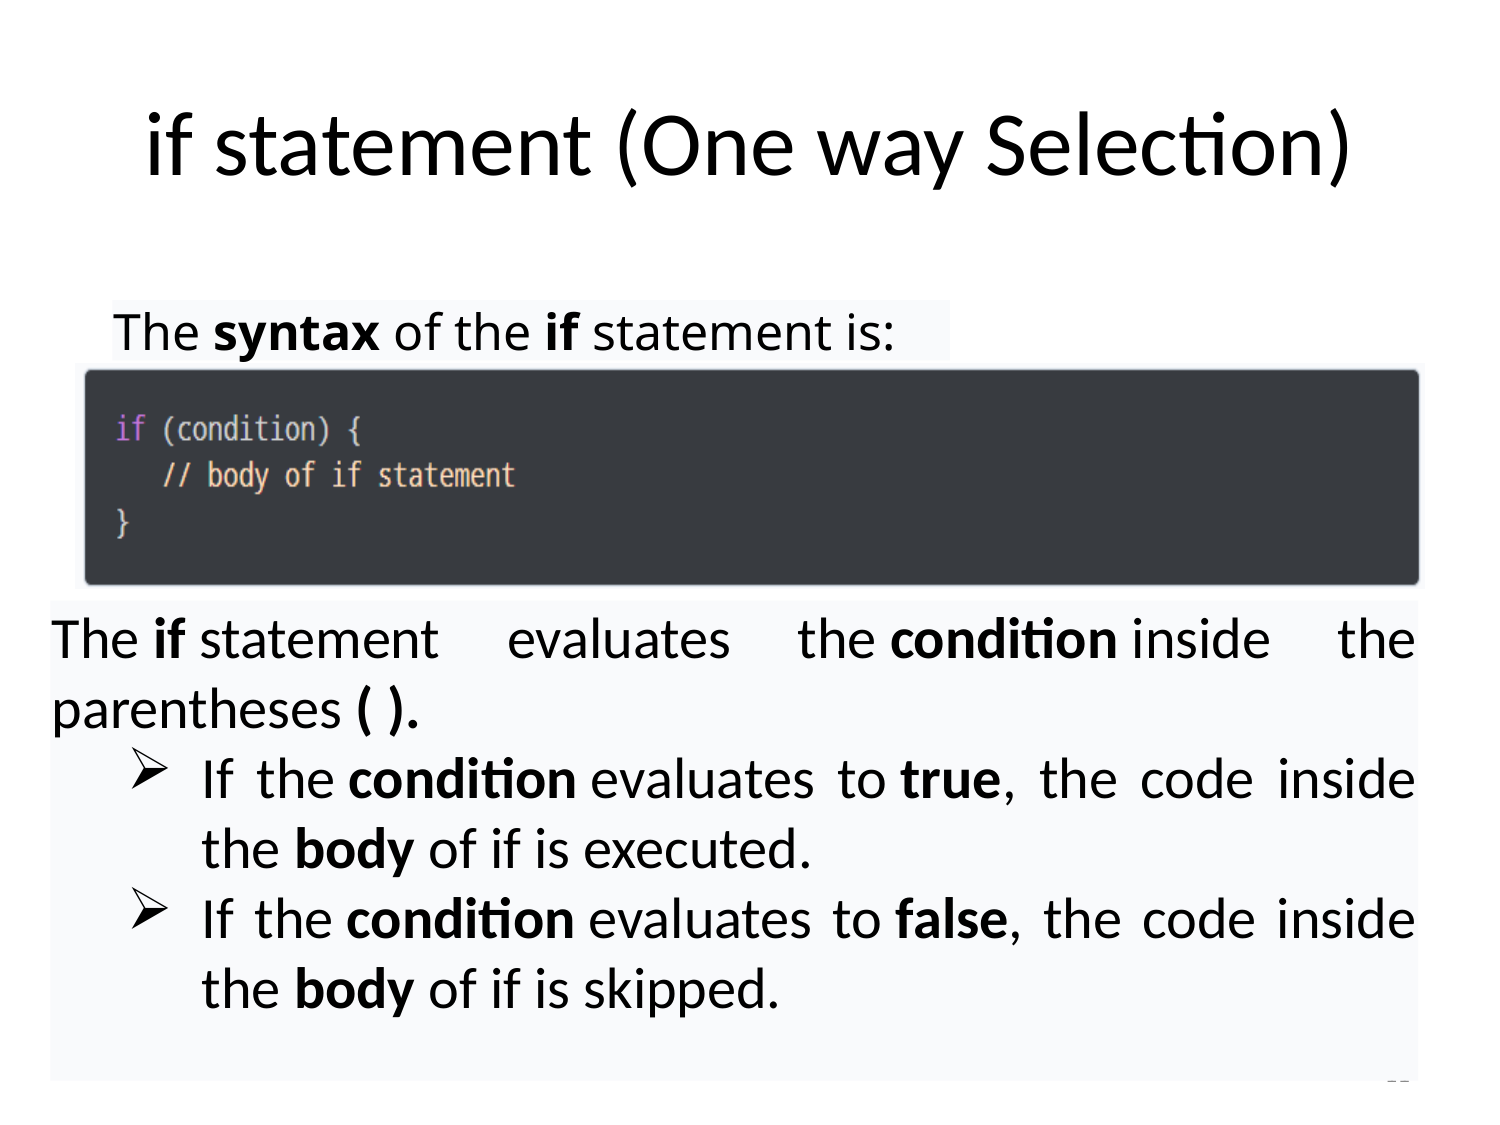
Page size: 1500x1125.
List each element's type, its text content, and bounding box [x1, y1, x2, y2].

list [74, 363, 1426, 590]
title if statement (One way Selection) [75, 45, 1425, 233]
text_box The syntax of the if statement is: [112, 300, 950, 361]
text_box The if statement evaluates the condition inside the parentheses ( ). If the condition evaluates to true, the code inside the body of if is executed. If the condition evaluates to false, the code inside the body of if is skipped. [50, 600, 1419, 1081]
slide_number 11 [1074, 1042, 1425, 1103]
